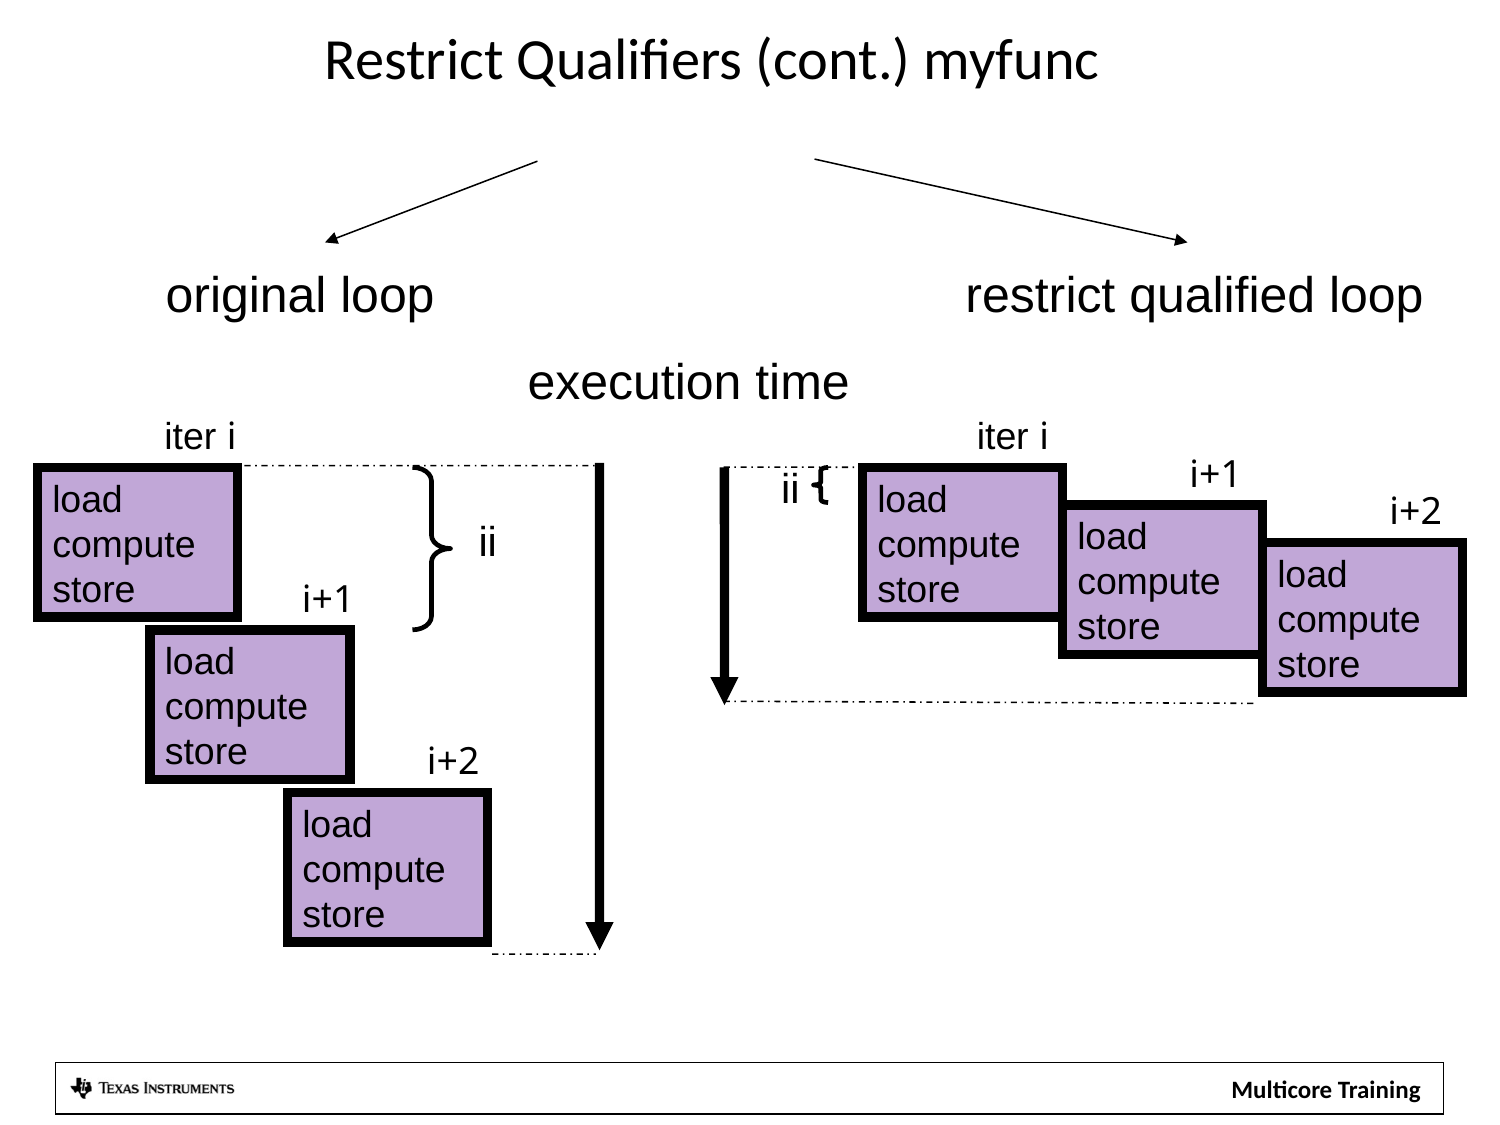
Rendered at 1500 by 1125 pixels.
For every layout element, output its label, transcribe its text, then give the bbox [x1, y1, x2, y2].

text_box [593, 462, 606, 951]
text_box iter i [962, 404, 1064, 465]
text_box load compute store [1262, 542, 1463, 693]
text_box [816, 467, 829, 503]
picture [59, 1066, 245, 1110]
text_box load compute store [37, 467, 238, 618]
text_box ii [463, 507, 513, 573]
text_box [412, 467, 451, 630]
text_box [814, 158, 1188, 246]
text_box original loop [150, 254, 450, 330]
text_box restrict qualified loop [950, 254, 1439, 330]
text_box [324, 161, 538, 244]
text_box load compute store [287, 792, 488, 943]
text_box load compute store [1062, 504, 1263, 655]
text_box load compute store [862, 467, 1063, 618]
text_box i+2 [412, 729, 495, 790]
text_box [718, 468, 731, 706]
text_box load compute store [150, 629, 350, 780]
text_box ii [766, 454, 816, 520]
text_box execution time [512, 342, 865, 418]
text_box i+2 [1374, 479, 1457, 540]
title Restrict Qualifiers (cont.) myfunc [37, 0, 1388, 113]
text_box iter i [149, 404, 252, 465]
text_box i+1 [287, 567, 370, 628]
text_box i+1 [1174, 442, 1257, 503]
